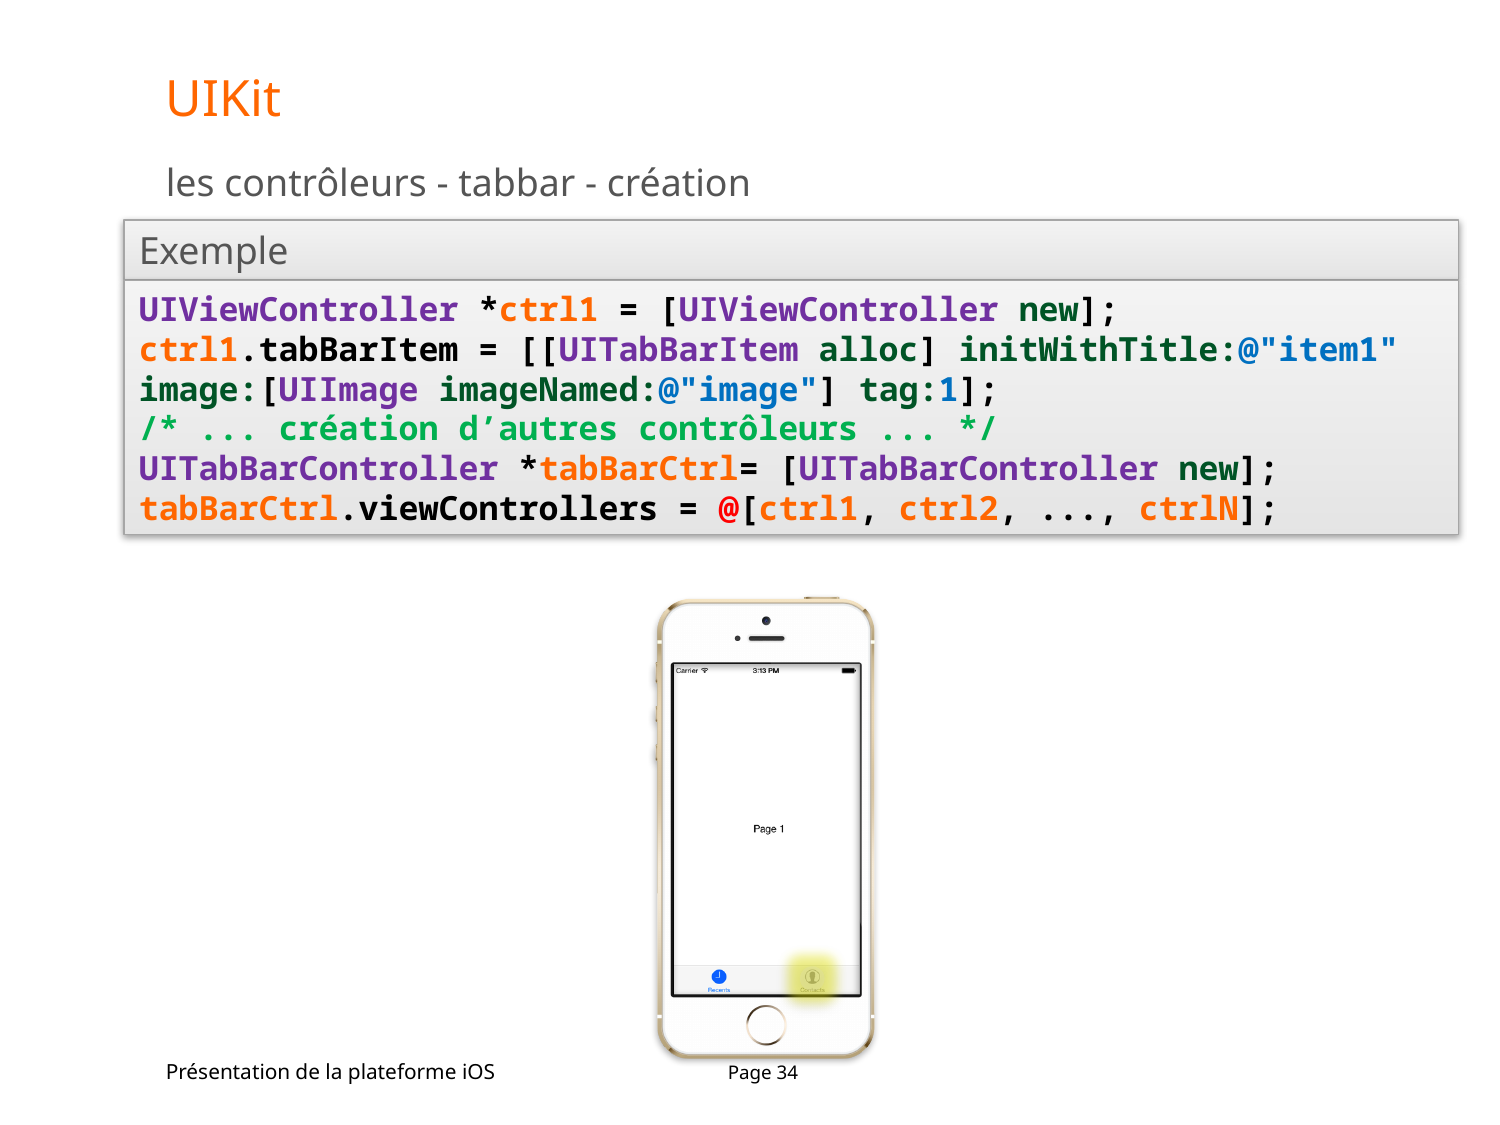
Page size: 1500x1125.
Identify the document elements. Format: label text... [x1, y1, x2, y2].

title UIKit [165, 66, 1448, 148]
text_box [123, 219, 1459, 539]
list les contrôleurs - tabbar - création [165, 158, 1448, 209]
footer Présentation de la plateforme iOS [165, 1050, 575, 1087]
picture [672, 663, 859, 994]
text_box [655, 596, 876, 1059]
